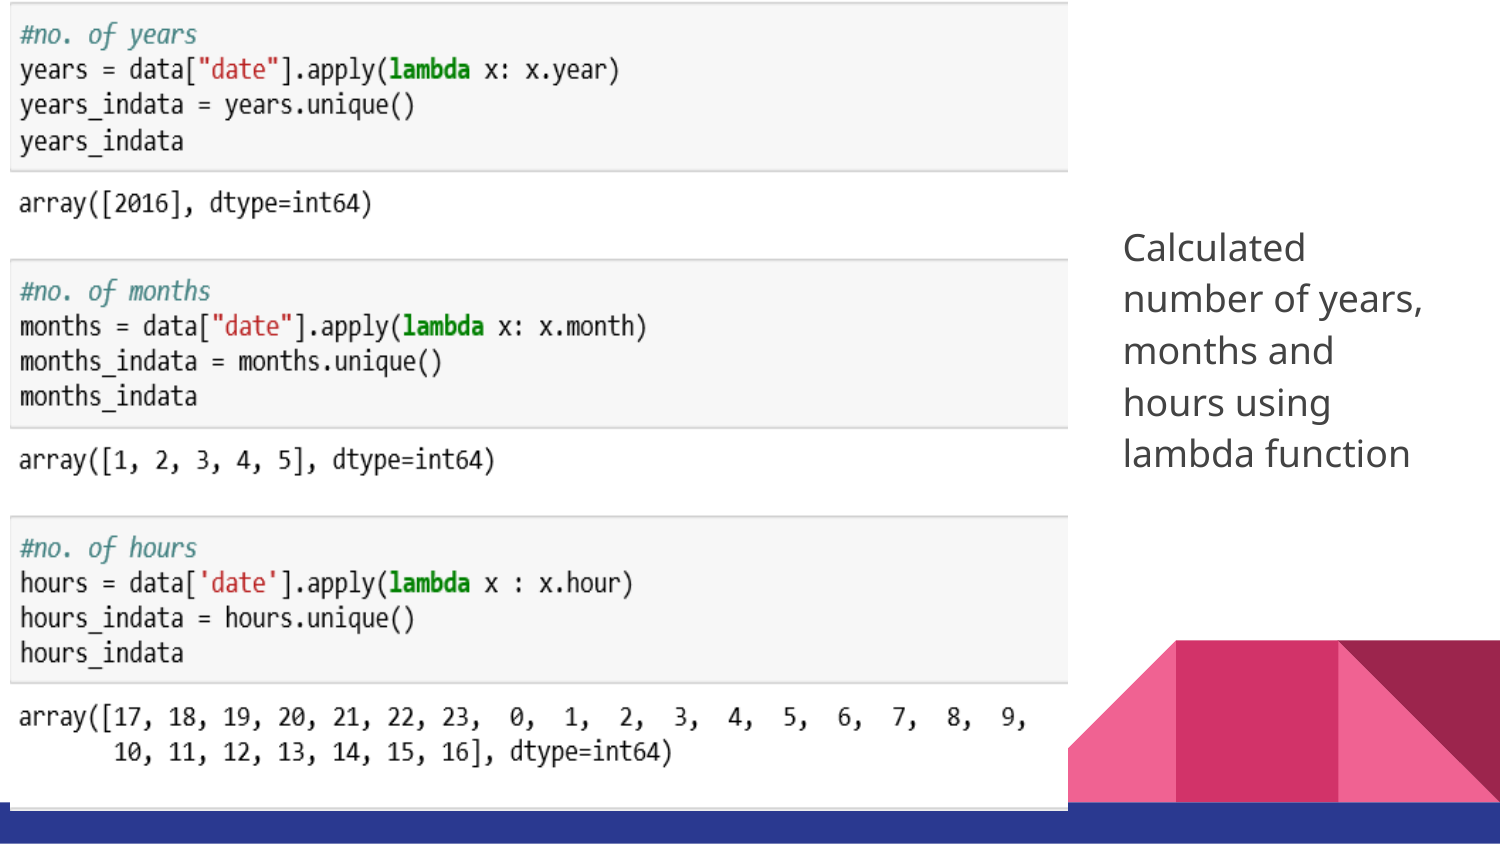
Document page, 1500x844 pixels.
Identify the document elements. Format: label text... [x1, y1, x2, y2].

list Calculated number of years, months and hours using lambda function [1107, 201, 1449, 750]
picture [10, 0, 1068, 812]
